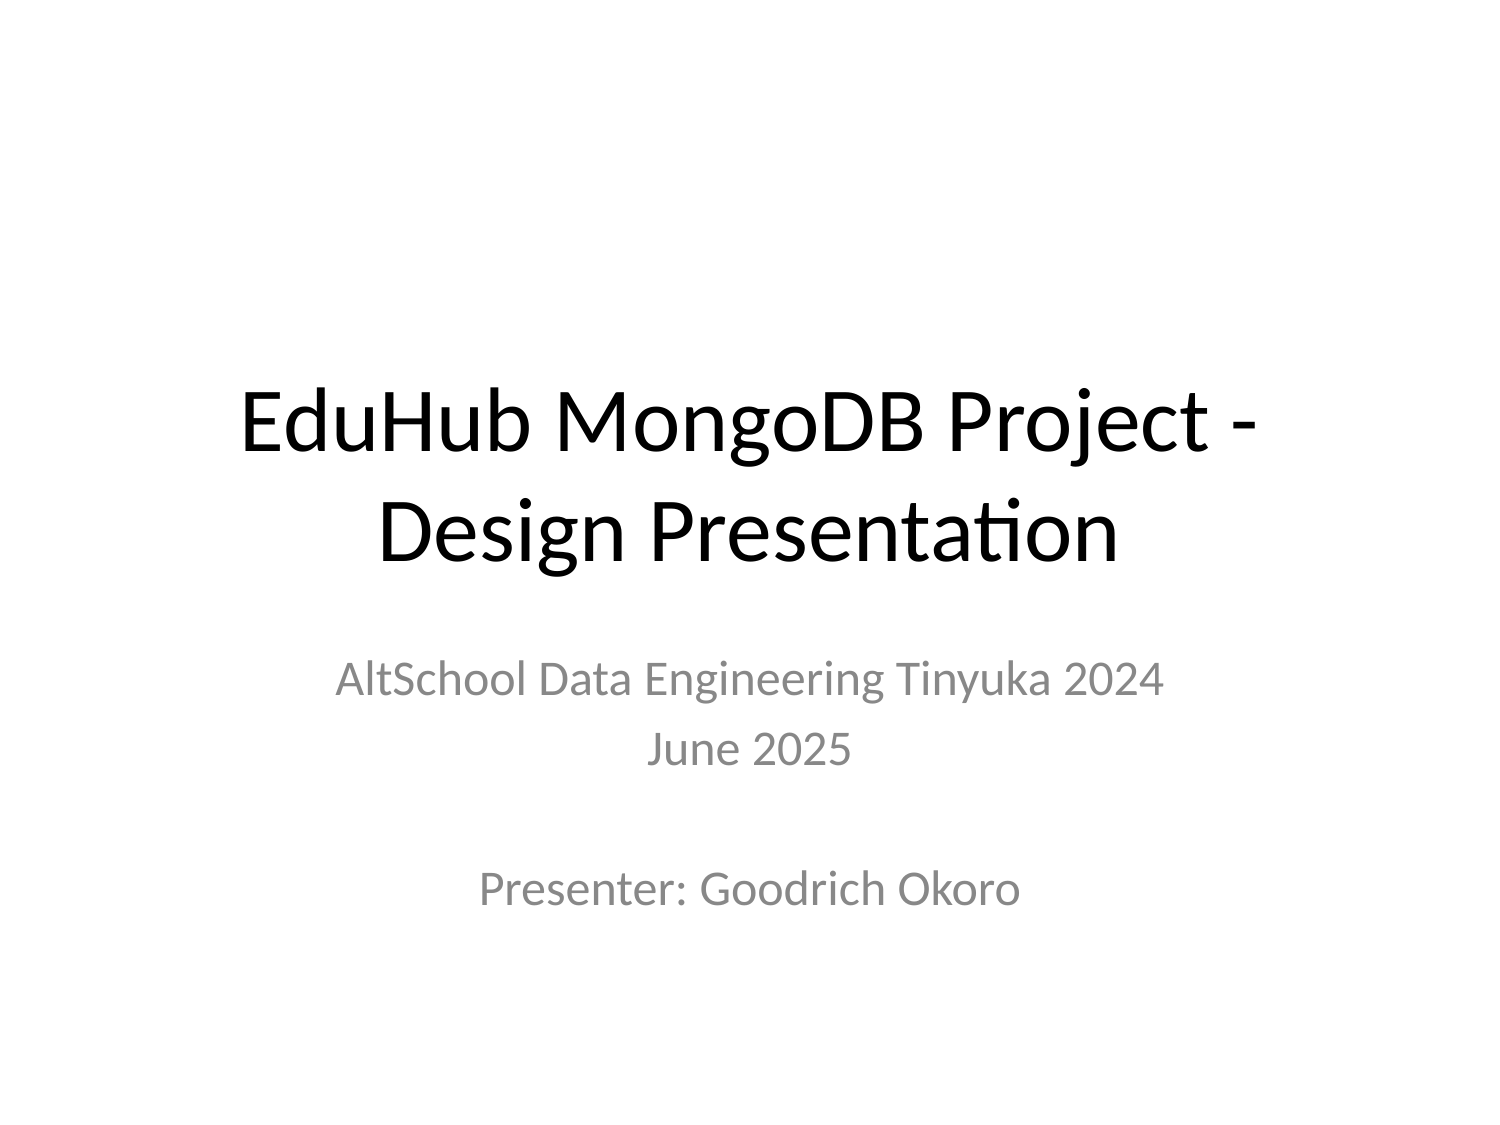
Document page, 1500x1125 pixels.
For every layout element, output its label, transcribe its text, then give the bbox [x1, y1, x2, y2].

subtitle AltSchool Data Engineering Tinyuka 2024 June 2025 Presenter: Goodrich Okoro [225, 637, 1275, 925]
title EduHub MongoDB Project - Design Presentation [112, 349, 1388, 591]
